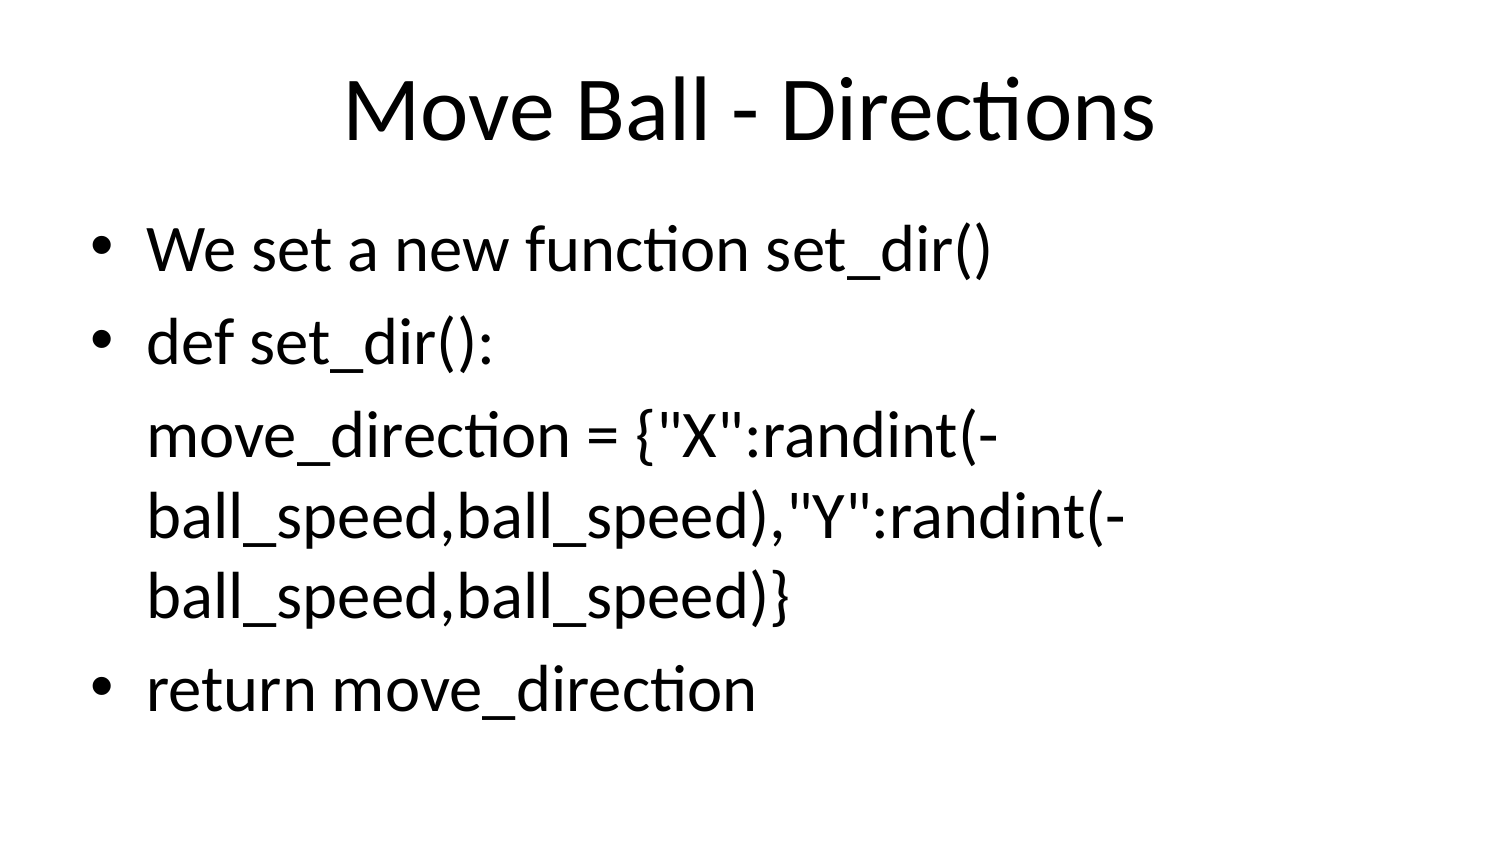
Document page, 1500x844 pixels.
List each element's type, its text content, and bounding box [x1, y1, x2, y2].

title Move Ball - Directions [75, 33, 1425, 175]
list We set a new function set_dir() def set_dir(): move_direction = {"X":randint(-ball_speed,ball_speed),"Y":randint(-ball_speed,ball_speed)} return move_direction [75, 196, 1425, 754]
